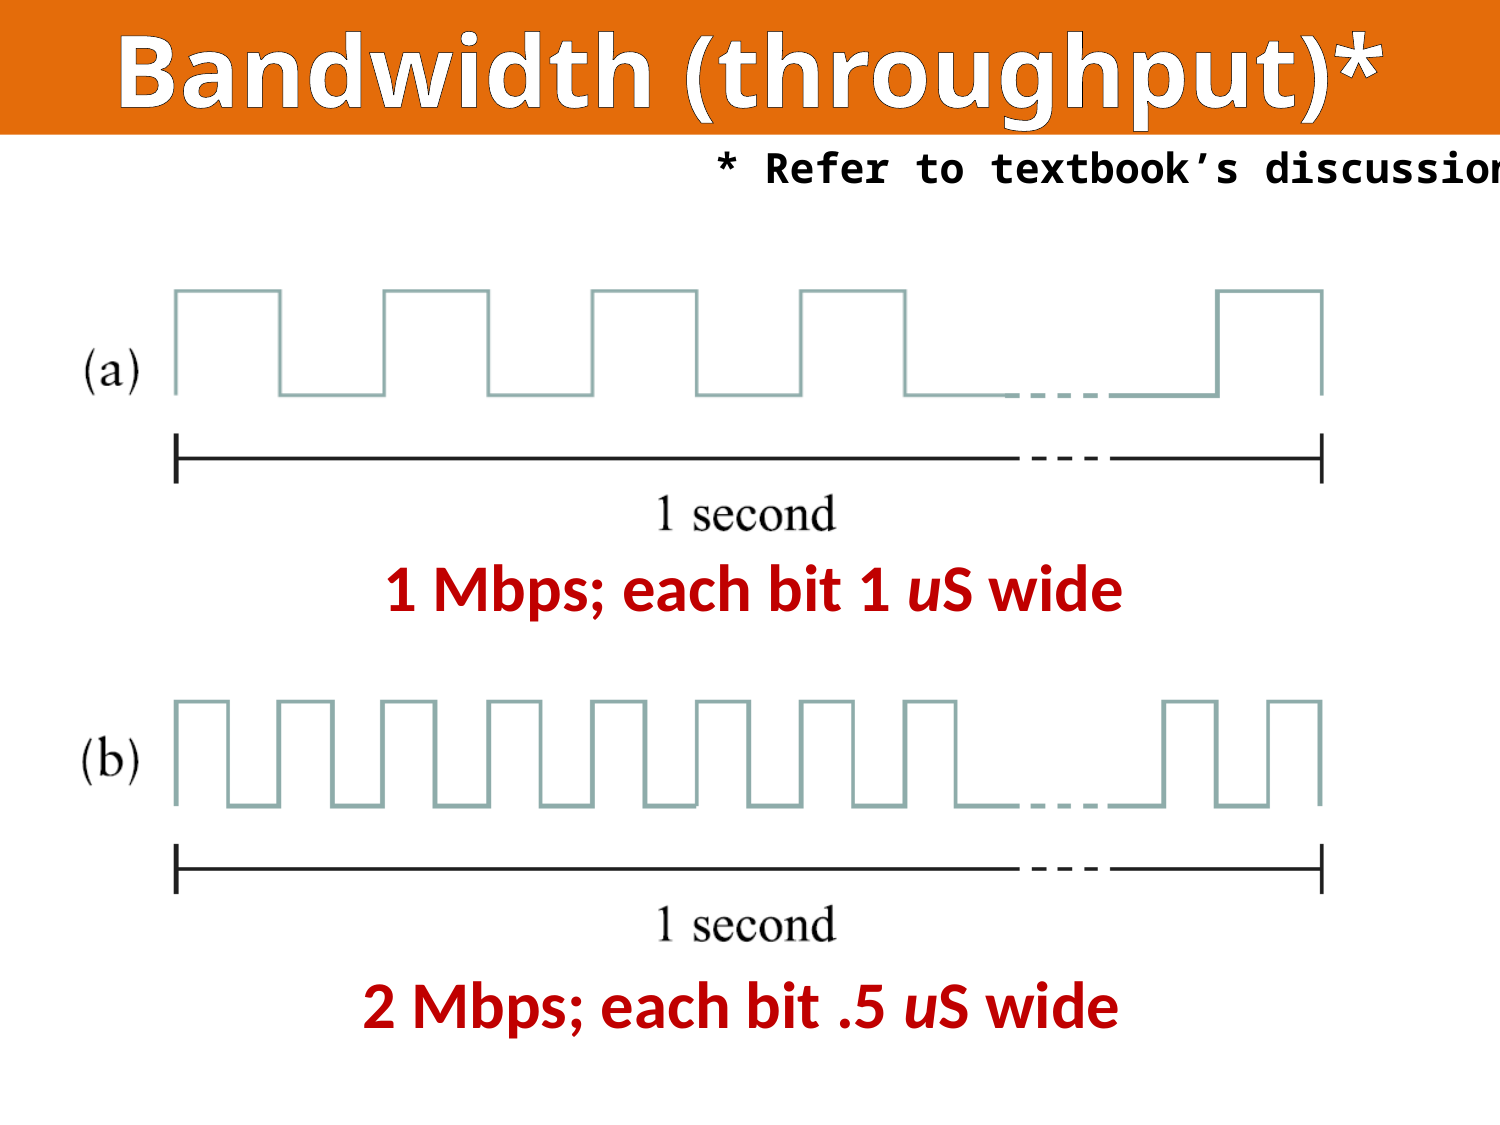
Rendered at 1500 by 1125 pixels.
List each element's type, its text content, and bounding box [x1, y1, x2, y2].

text_box Bandwidth (throughput)* [0, 0, 1500, 135]
text_box * Refer to textbook’s discussion [699, 134, 1500, 200]
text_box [64, 199, 1376, 1051]
